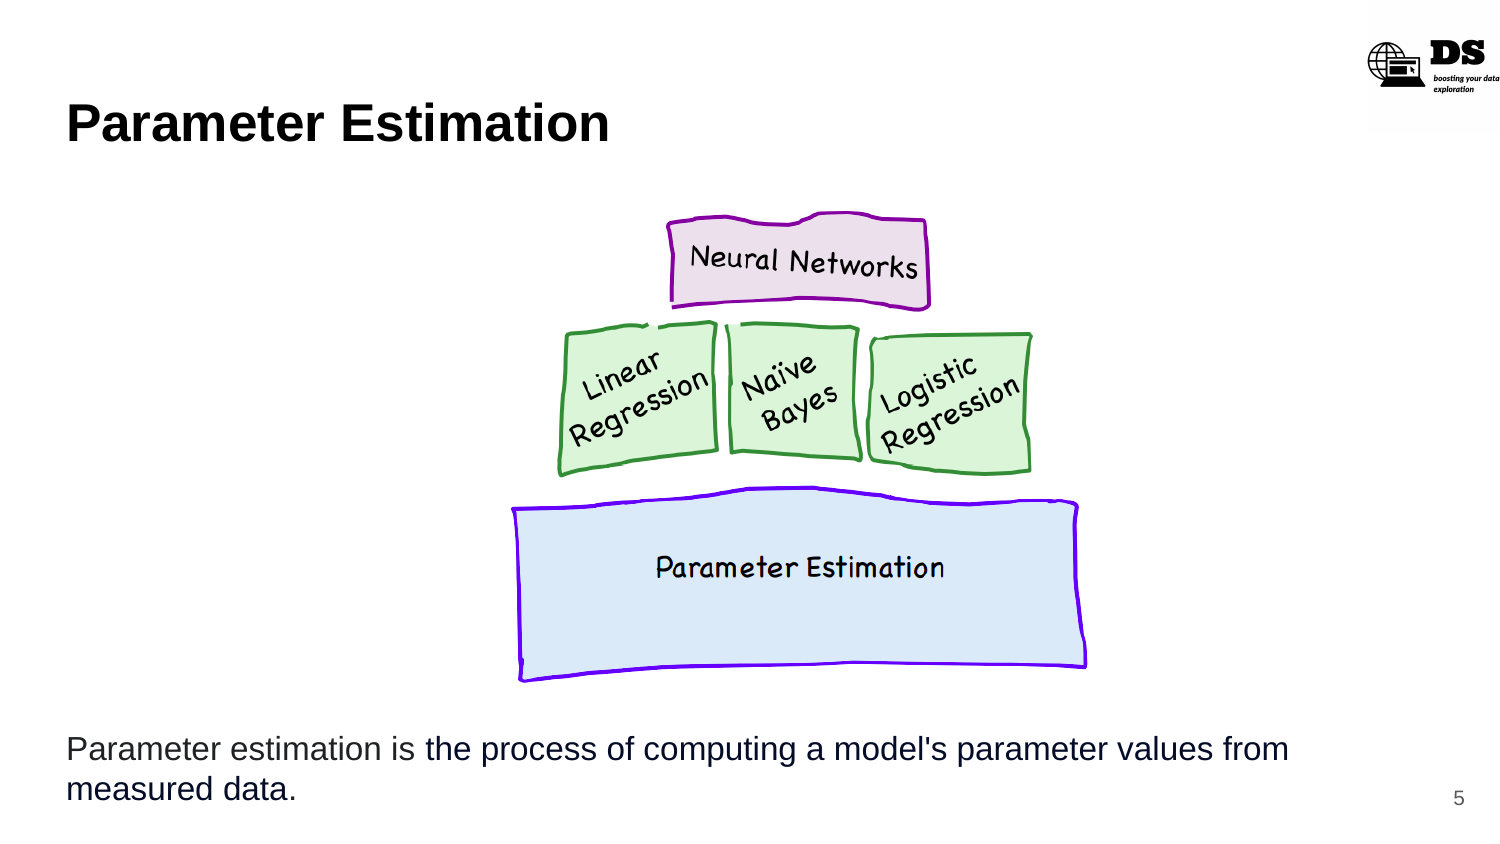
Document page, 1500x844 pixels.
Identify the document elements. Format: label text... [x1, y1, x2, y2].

title Parameter Estimation [51, 72, 1449, 167]
picture [1367, 0, 1500, 133]
text_box Parameter estimation is the process of computing a model's parameter values from measured data. [51, 712, 1436, 822]
picture [463, 175, 1173, 718]
slide_number ‹#› [1389, 764, 1480, 830]
